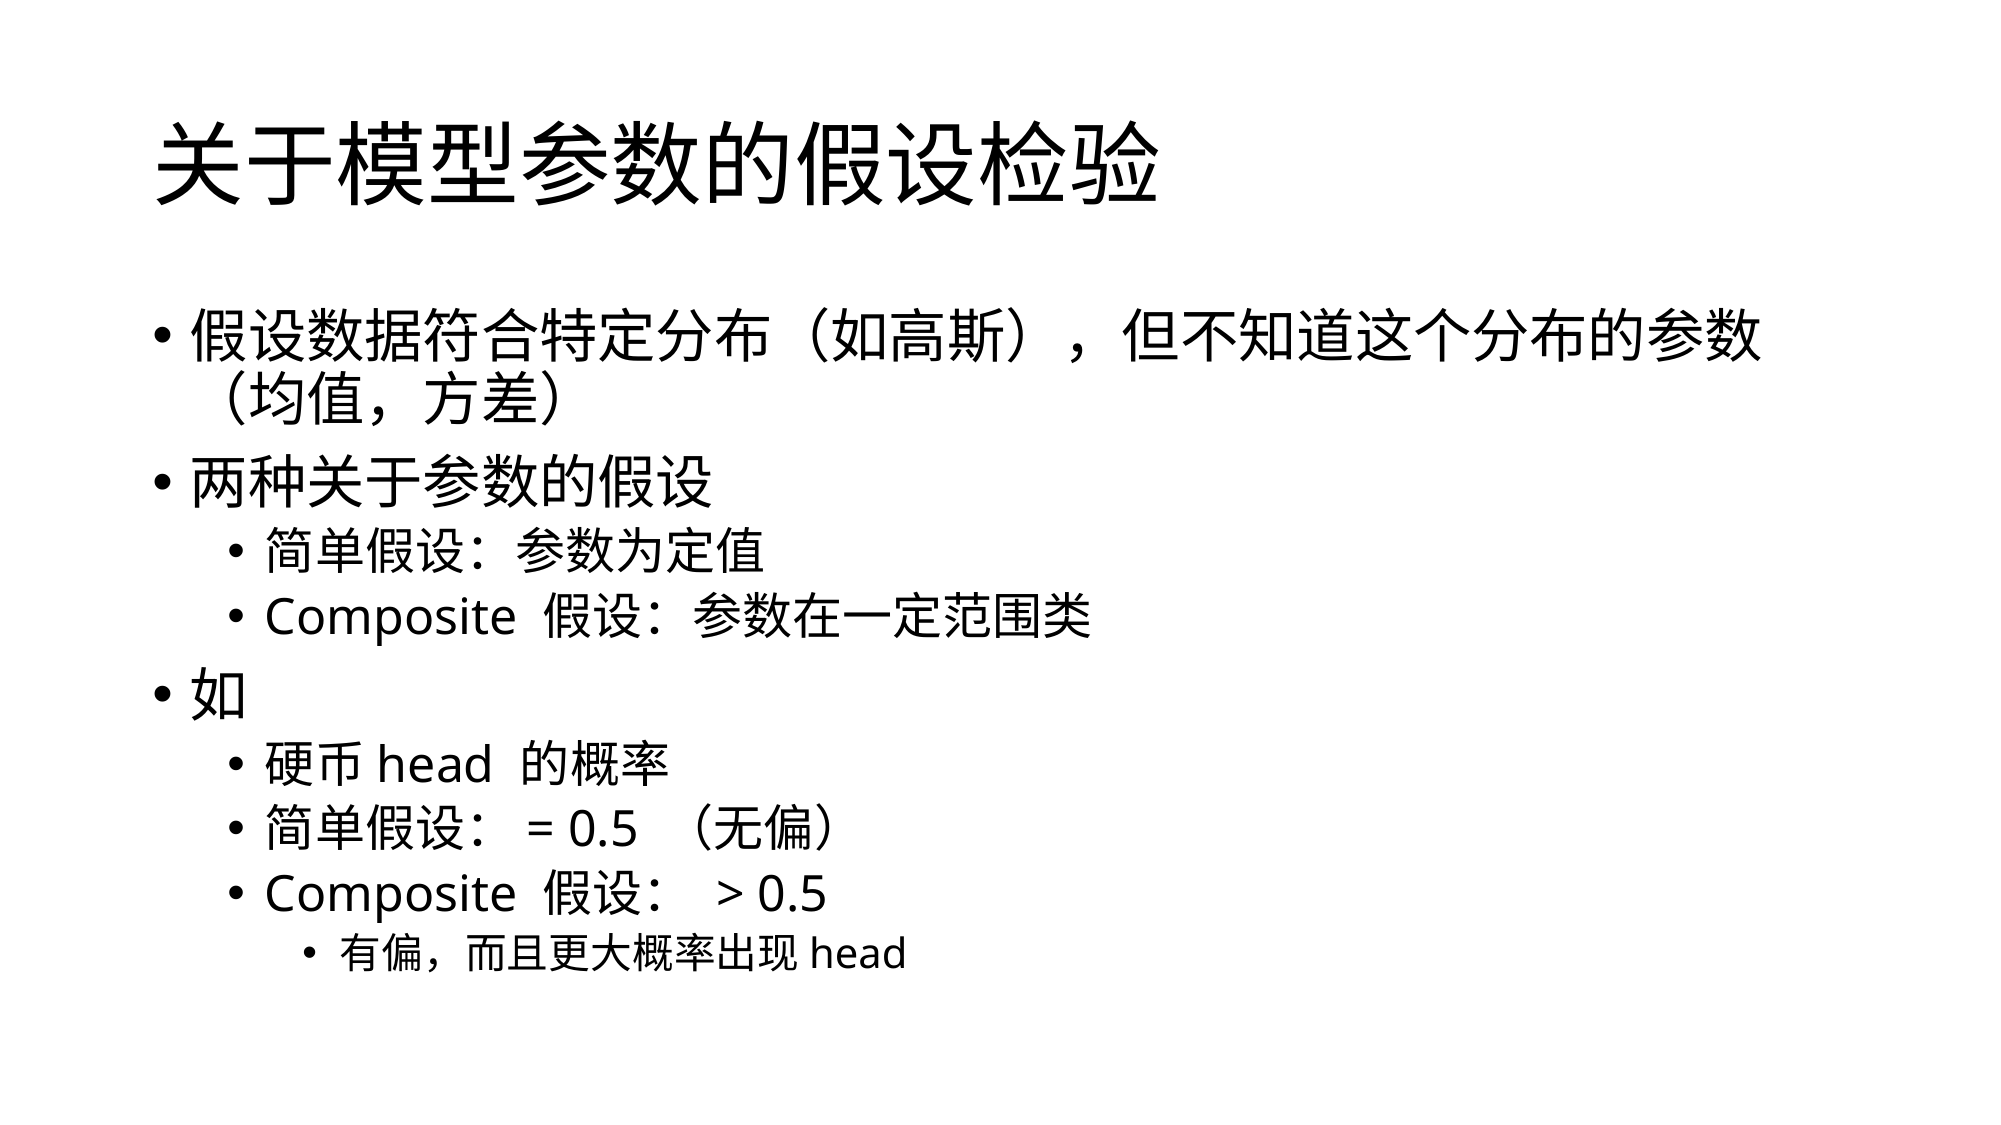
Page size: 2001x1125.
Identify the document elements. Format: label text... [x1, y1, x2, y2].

list 假设数据符合特定分布（如高斯），但不知道这个分布的参数（均值，方差） 两种关于参数的假设 简单假设：参数为定值 Composite 假设：参数在一定范围类 如 硬币head 的概率 简单假设：= 0.5 （无偏） Composite 假设： > 0.5 有偏，而且更大概率出现head [137, 299, 1863, 1014]
title 关于模型参数的假设检验 [137, 59, 1863, 278]
